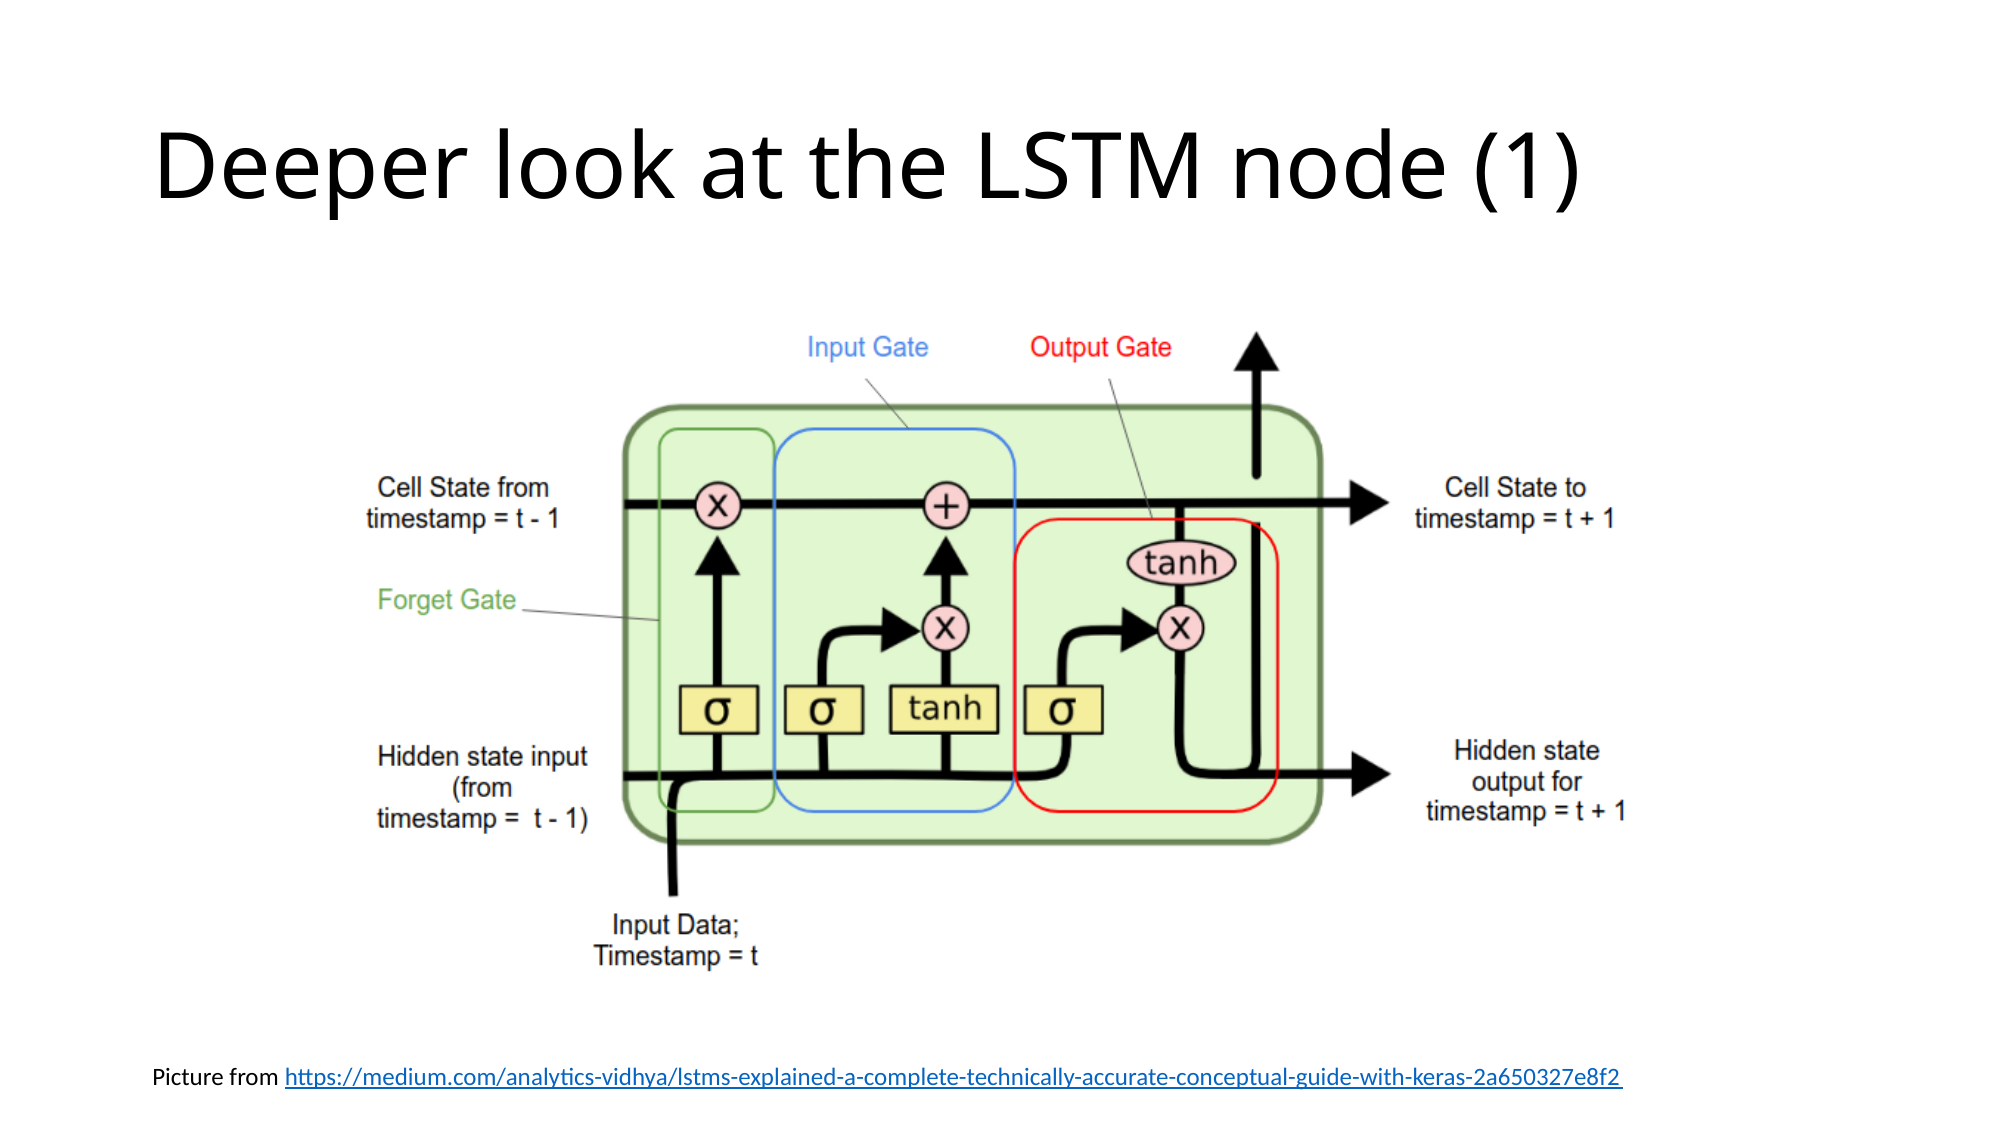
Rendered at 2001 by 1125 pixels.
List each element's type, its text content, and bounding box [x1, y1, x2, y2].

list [337, 277, 1647, 992]
title Deeper look at the LSTM node (1) [137, 59, 1863, 278]
text_box Picture from https://medium.com/analytics-vidhya/lstms-explained-a-complete-technically-accurate-conceptual-guide-with-keras-2a650327e8f2 [137, 1052, 1896, 1098]
